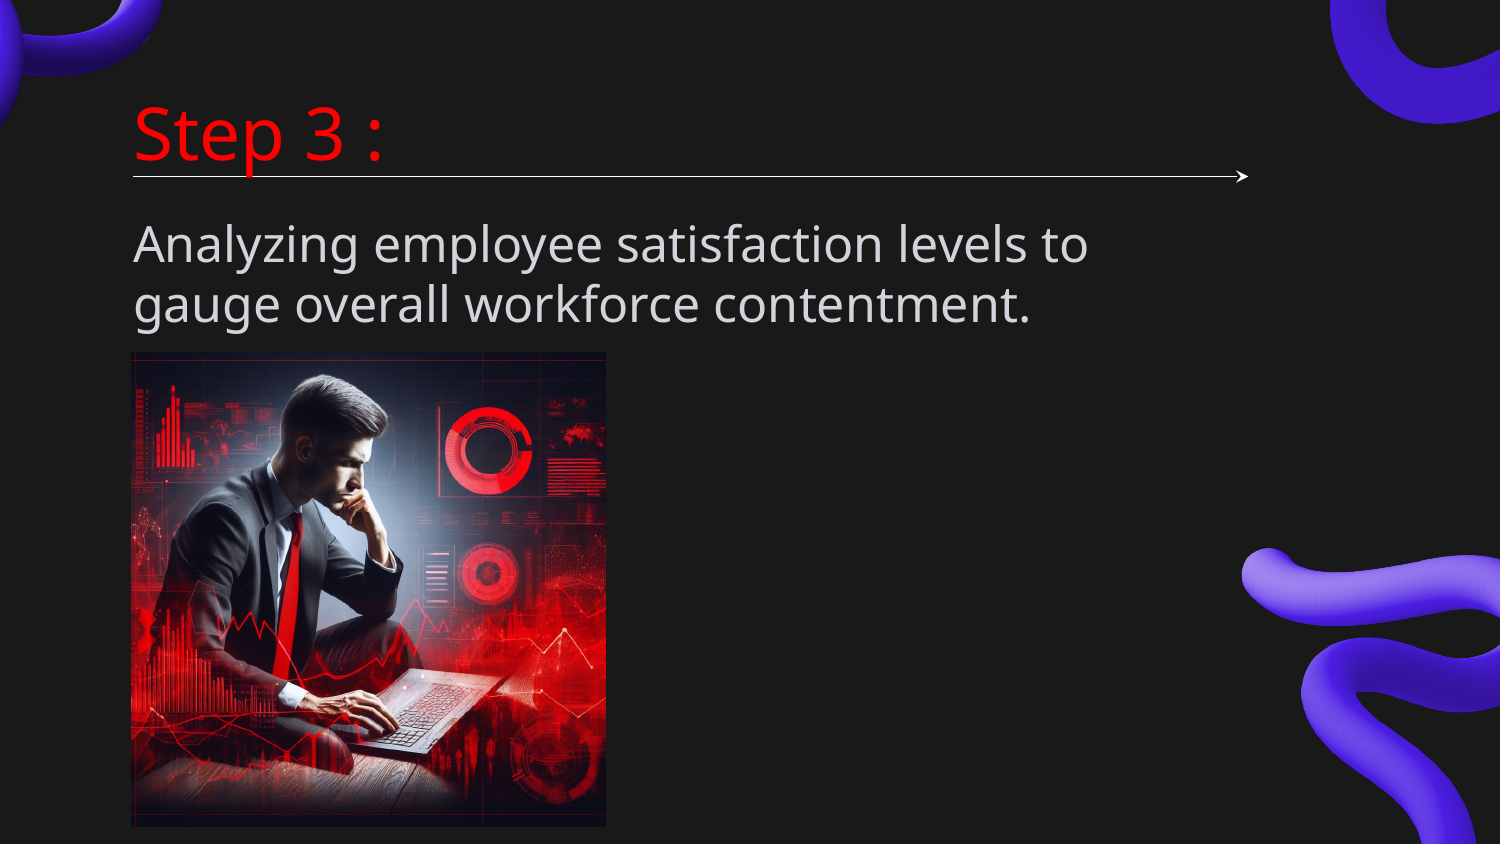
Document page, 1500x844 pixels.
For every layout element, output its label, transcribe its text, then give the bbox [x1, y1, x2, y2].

picture [0, 0, 178, 212]
picture [1125, 442, 1500, 844]
picture [131, 351, 606, 827]
subtitle Analyzing employee satisfaction levels to gauge overall workforce contentment. [118, 197, 1207, 457]
picture [1330, 0, 1500, 124]
title Step 3 : [118, 72, 1382, 167]
